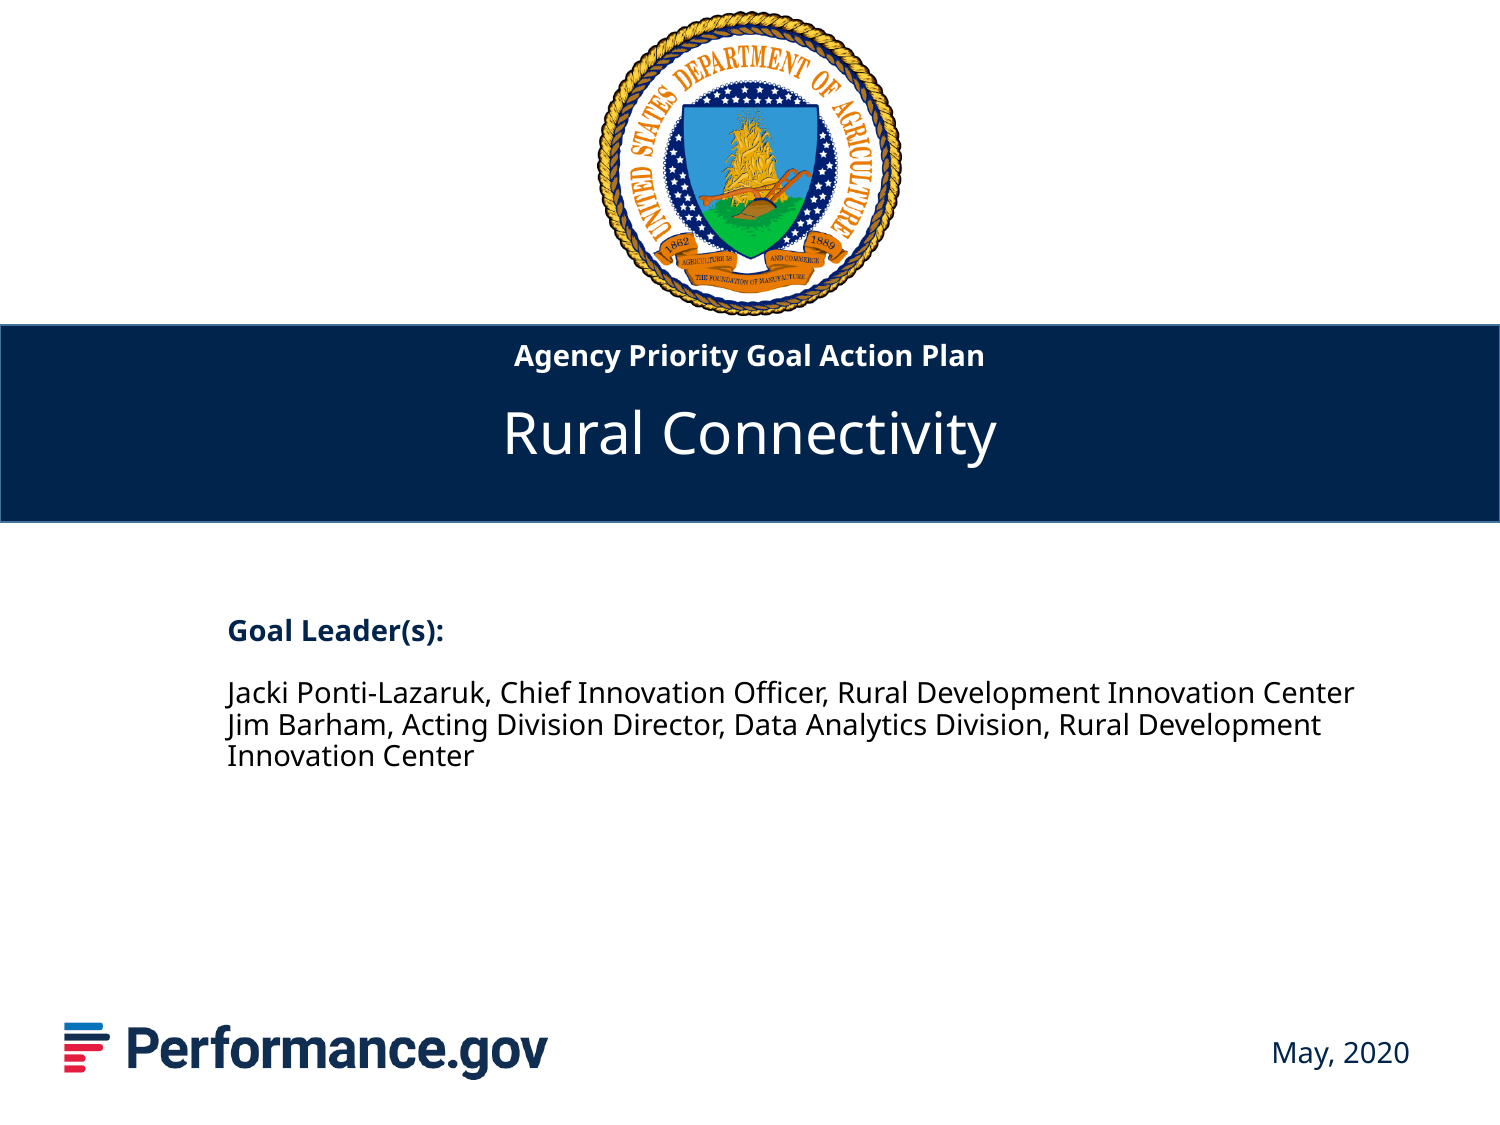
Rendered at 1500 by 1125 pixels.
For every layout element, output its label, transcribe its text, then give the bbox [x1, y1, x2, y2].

text_box May, 2020 [902, 1026, 1425, 1077]
text_box [0, 474, 1500, 523]
text_box Goal Leader(s): Jacki Ponti-Lazaruk, Chief Innovation Officer, Rural Development Innovation Center Jim Barham, Acting Division Director, Data Analytics Division, Rural Development Innovation Center [212, 536, 1400, 996]
picture [49, 1003, 563, 1100]
text_box Agency Priority Goal Action Plan [0, 330, 1500, 388]
text_box Rural Connectivity [0, 388, 1500, 474]
picture [597, 11, 902, 317]
text_box [0, 324, 1500, 330]
